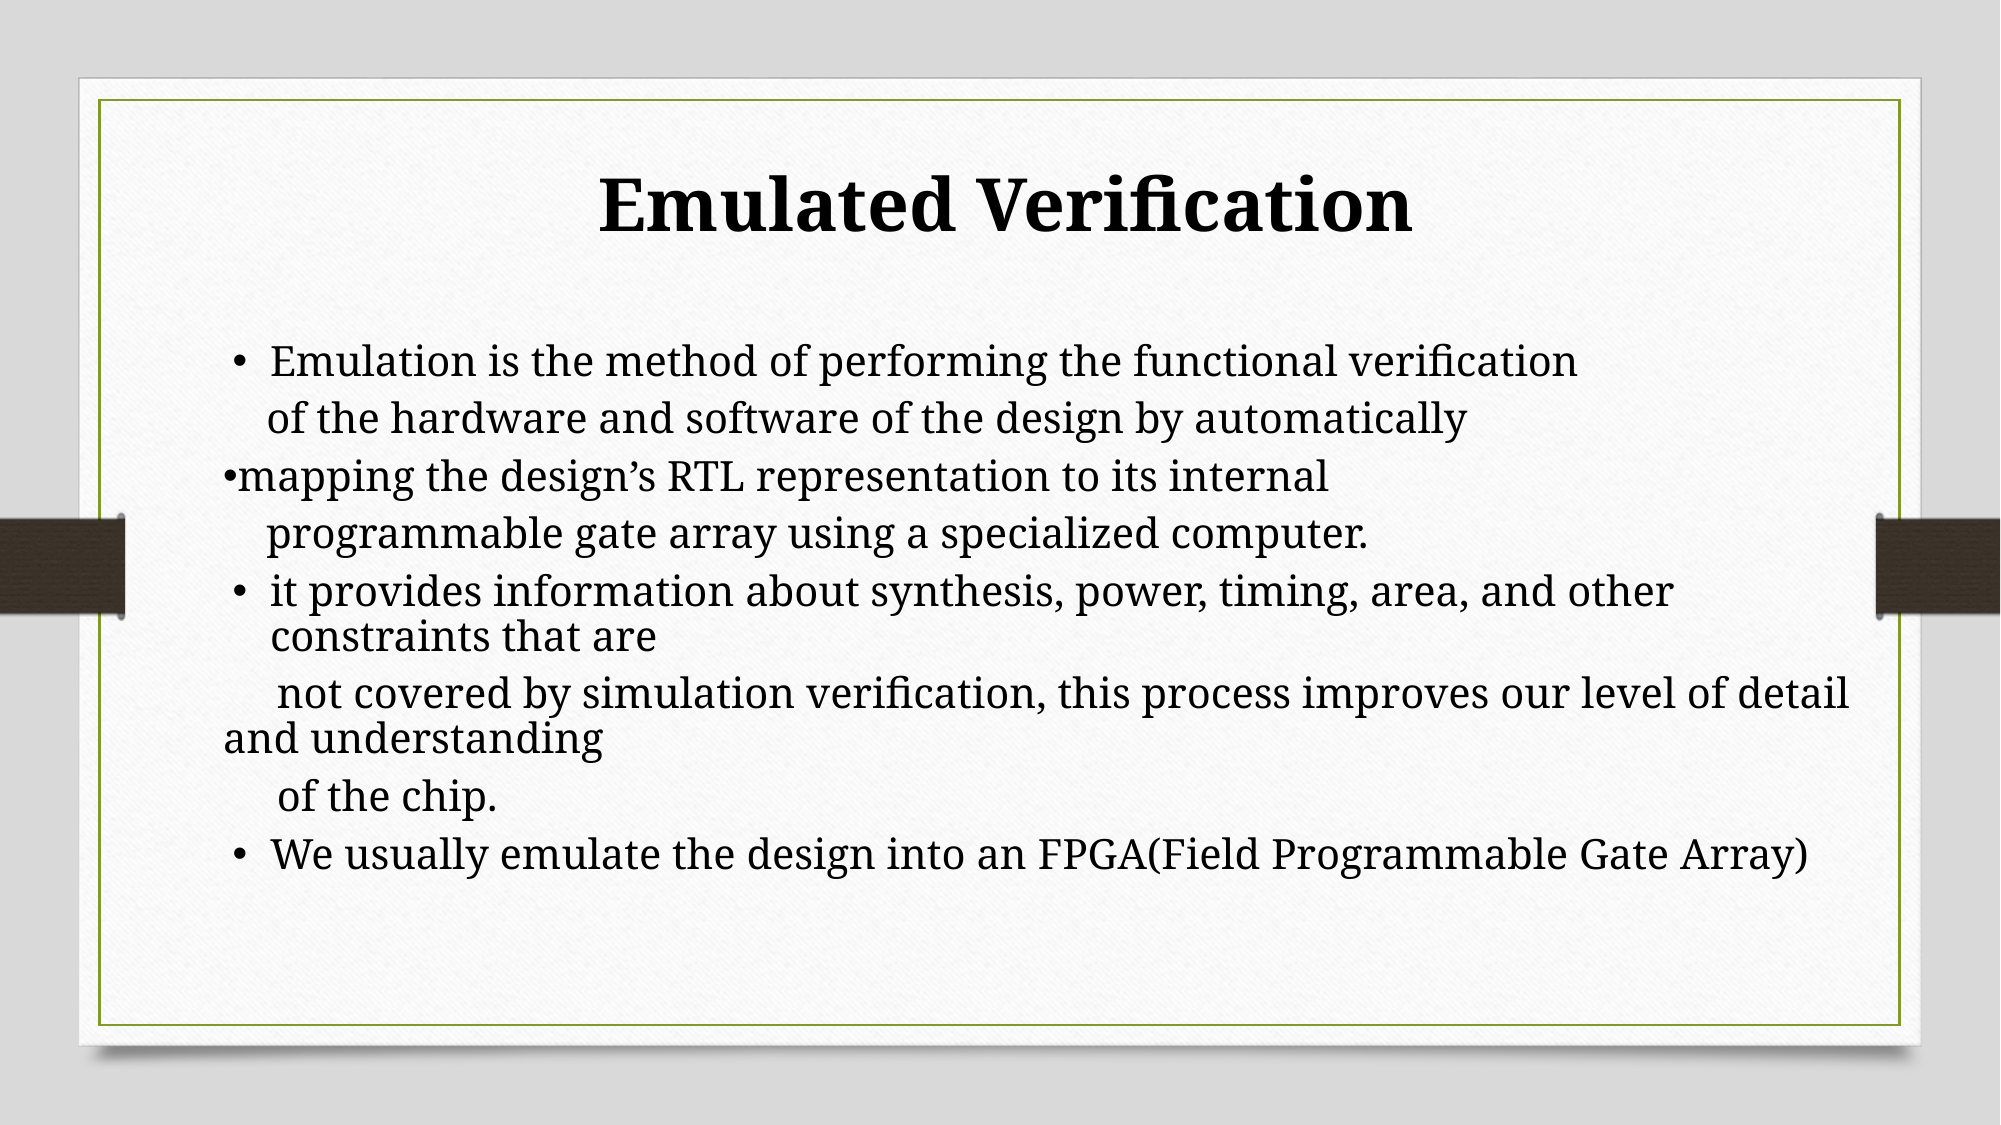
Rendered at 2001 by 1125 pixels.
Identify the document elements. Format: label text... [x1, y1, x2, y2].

text_box Emulated Verification [245, 160, 1769, 255]
picture [0, 0, 2001, 1125]
text_box Emulation is the method of performing the functional verification of the hardware and software of the design by automatically mapping the design’s RTL representation to its internal programmable gate array using a specialized computer. it provides information about synthesis, power, timing, area, and other constraints that are not covered by simulation verification, this process improves our level of detail and understanding of the chip. We usually emulate the design into an FPGA(Field Programmable Gate Array) [208, 332, 1896, 978]
